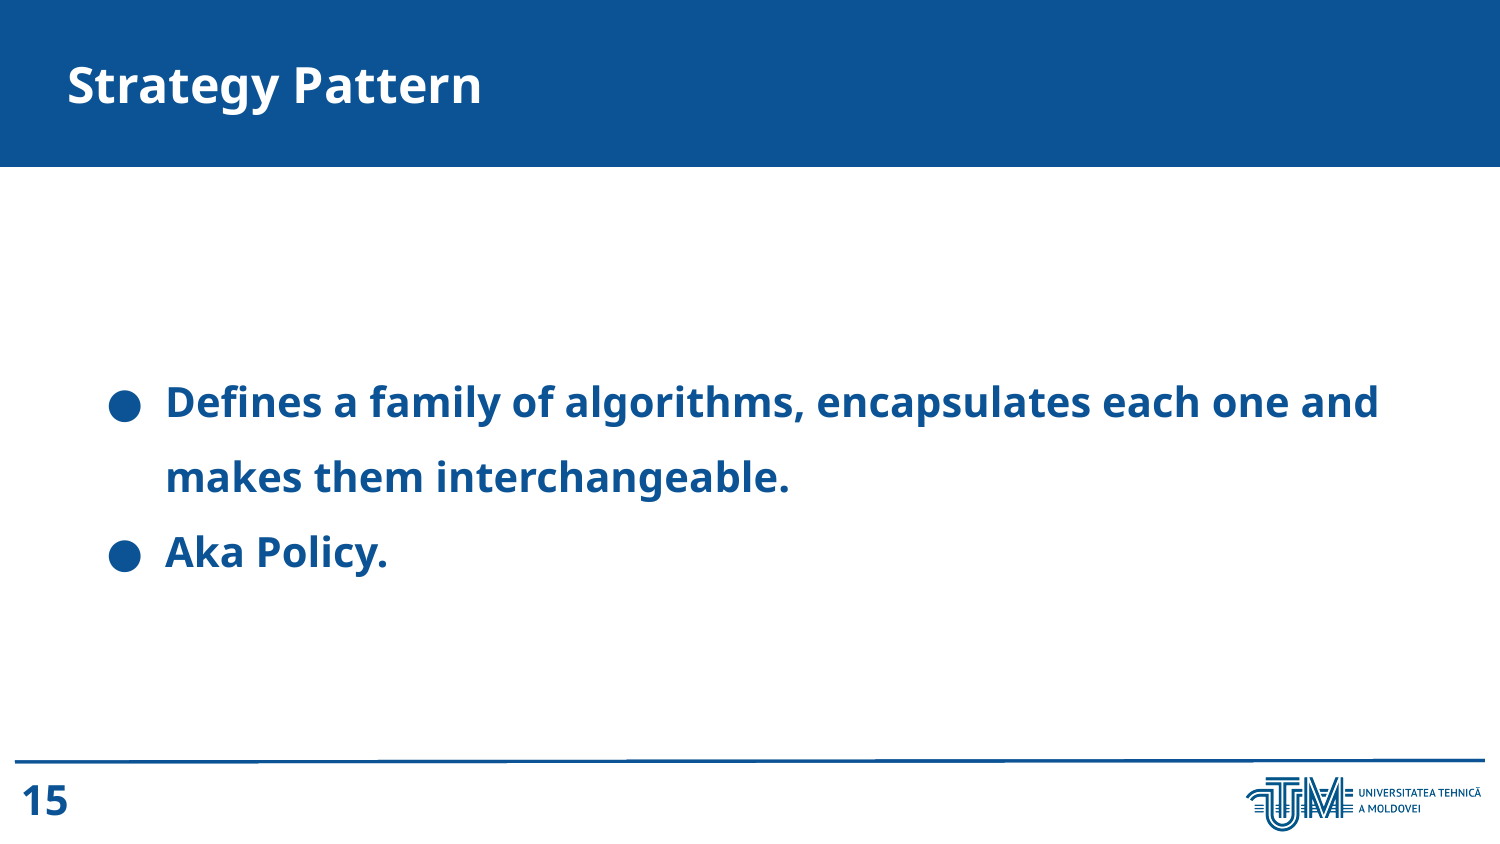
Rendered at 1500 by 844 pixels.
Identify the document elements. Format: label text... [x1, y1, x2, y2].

list Defines a family of algorithms, encapsulates each one and makes them interchangeable. Aka Policy. [0, 166, 1500, 759]
picture [1239, 763, 1486, 836]
slide_number ‹#› [0, 759, 90, 844]
title Strategy Pattern [0, 0, 1500, 166]
text_box [90, 759, 1500, 844]
